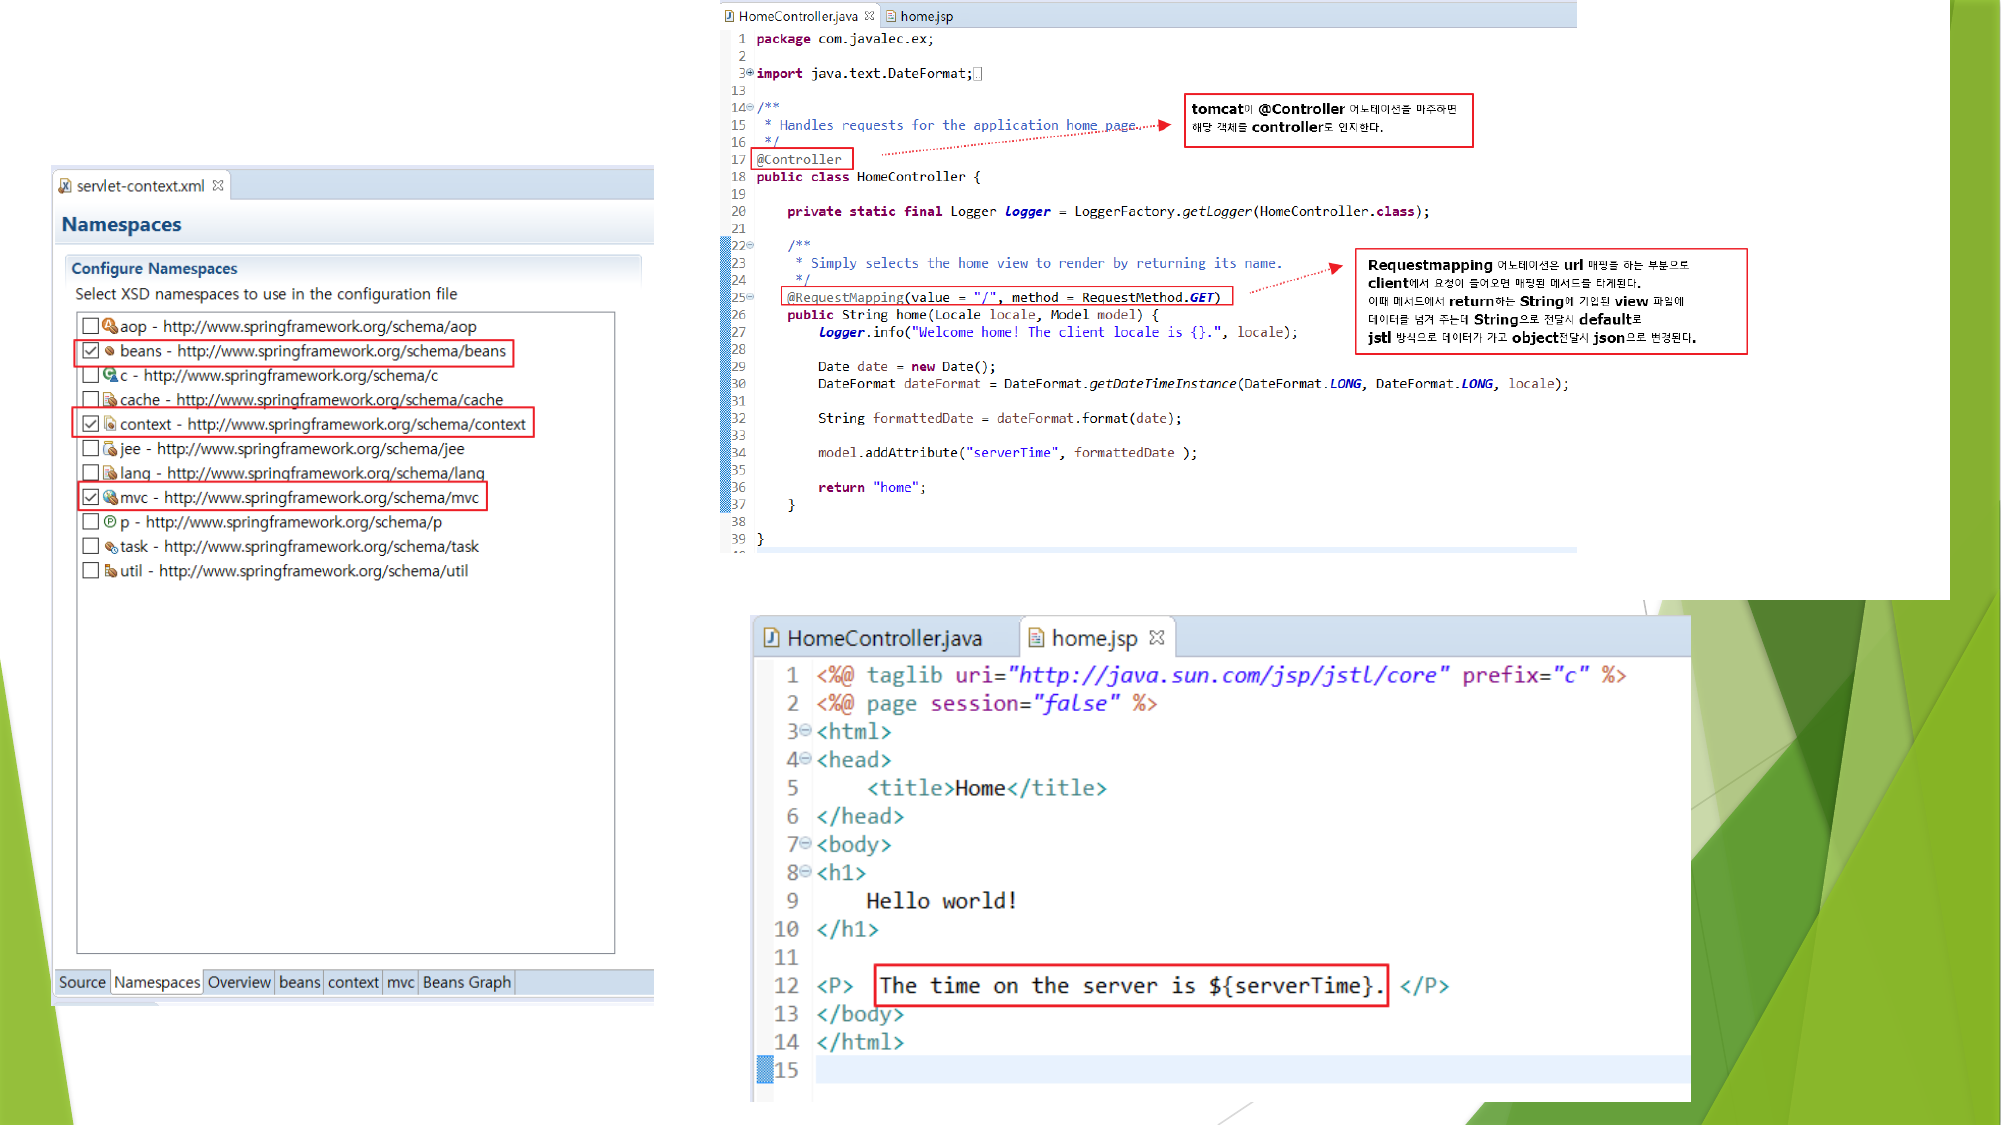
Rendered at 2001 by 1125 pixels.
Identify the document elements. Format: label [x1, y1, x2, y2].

picture [749, 615, 1691, 1103]
picture [51, 165, 655, 1007]
picture [720, 0, 1950, 600]
